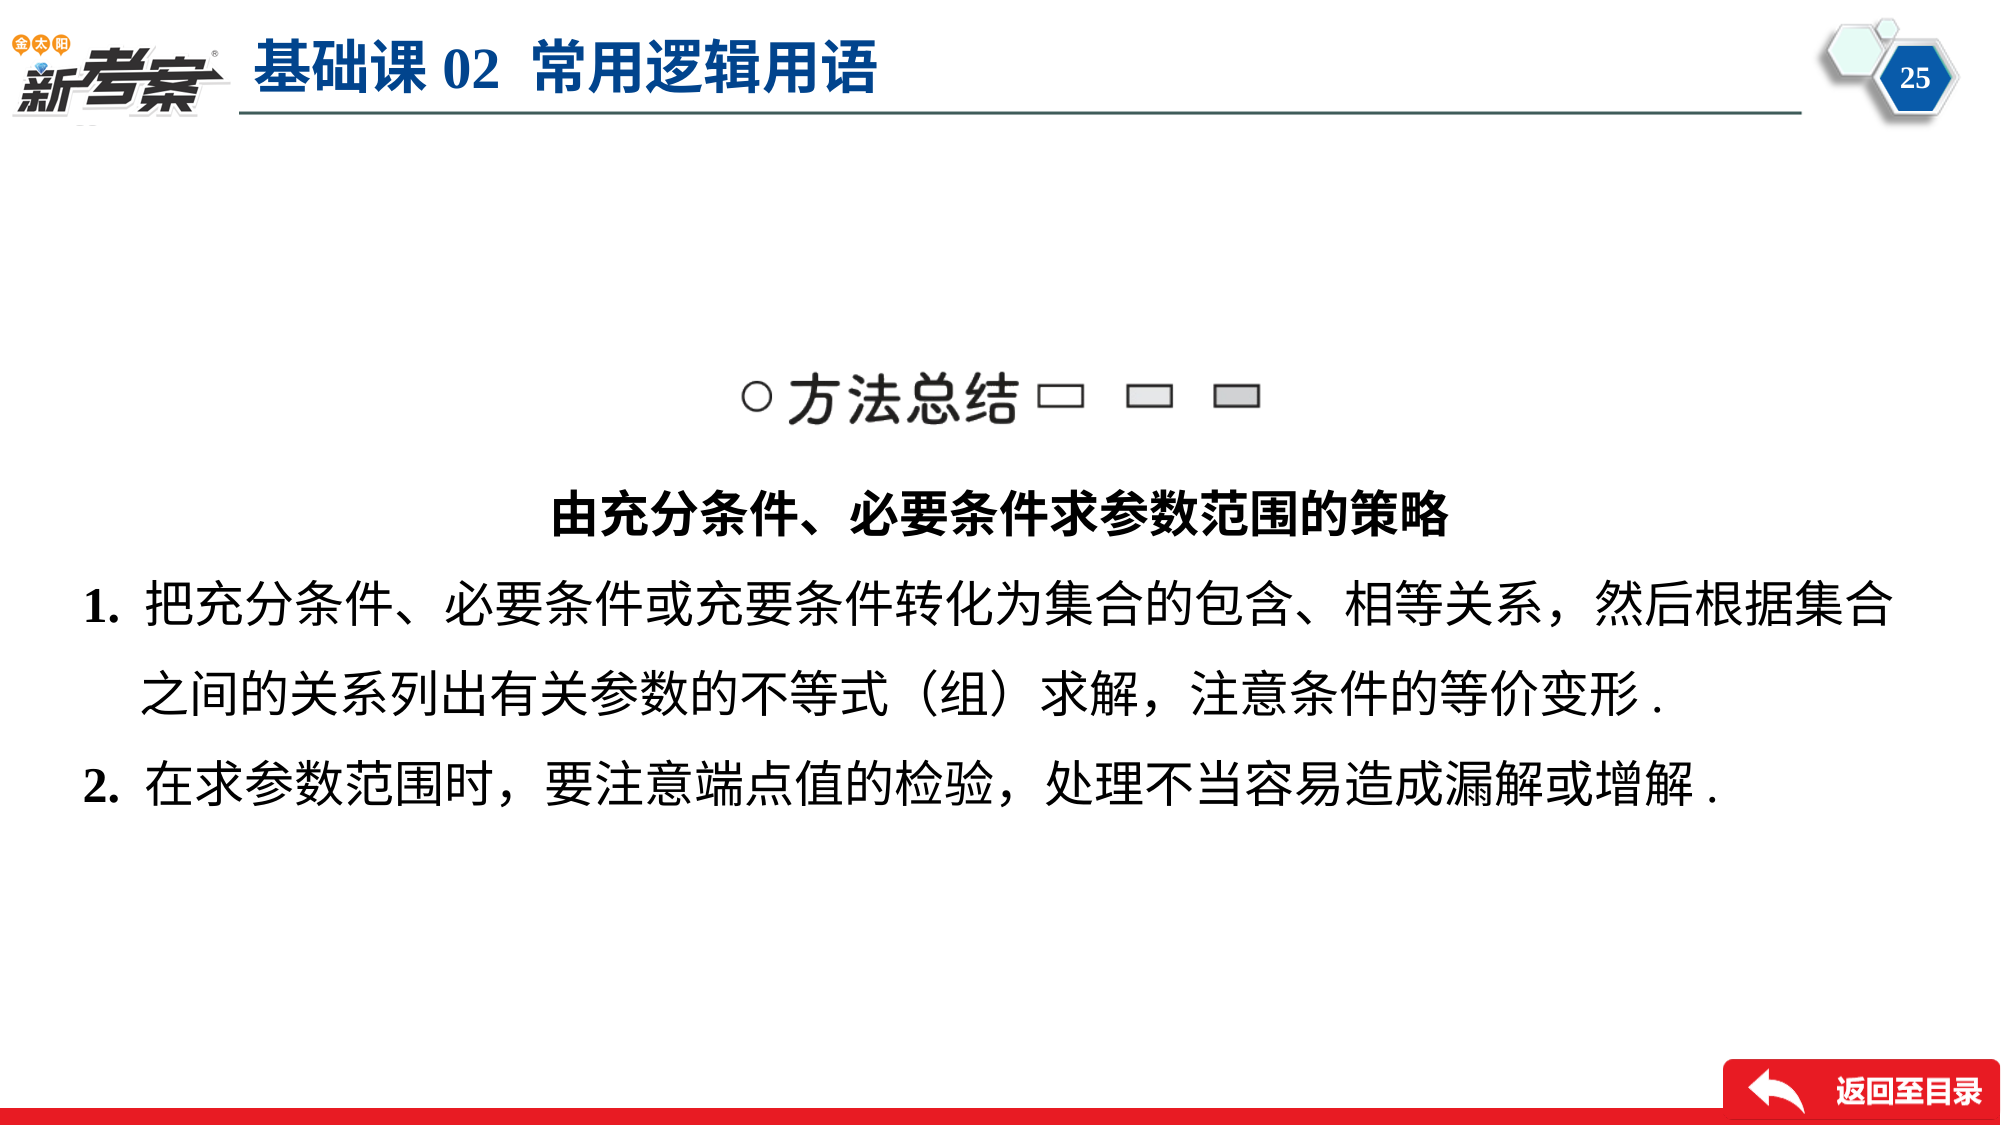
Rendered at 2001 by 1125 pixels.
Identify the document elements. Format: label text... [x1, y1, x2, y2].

picture [0, 0, 2001, 1125]
text_box 由充分条件、必要条件求参数范围的策略 1. 把充分条件、必要条件或充要条件转化为集合的包含、相等关系，然后根据集合 之间的关系列出有关参数的不等式（组）求解，注意条件的等价变形. 2. 在求参数范围时，要注意端点值的检验，处理不当容易造成漏解或增解. [82, 452, 1917, 803]
